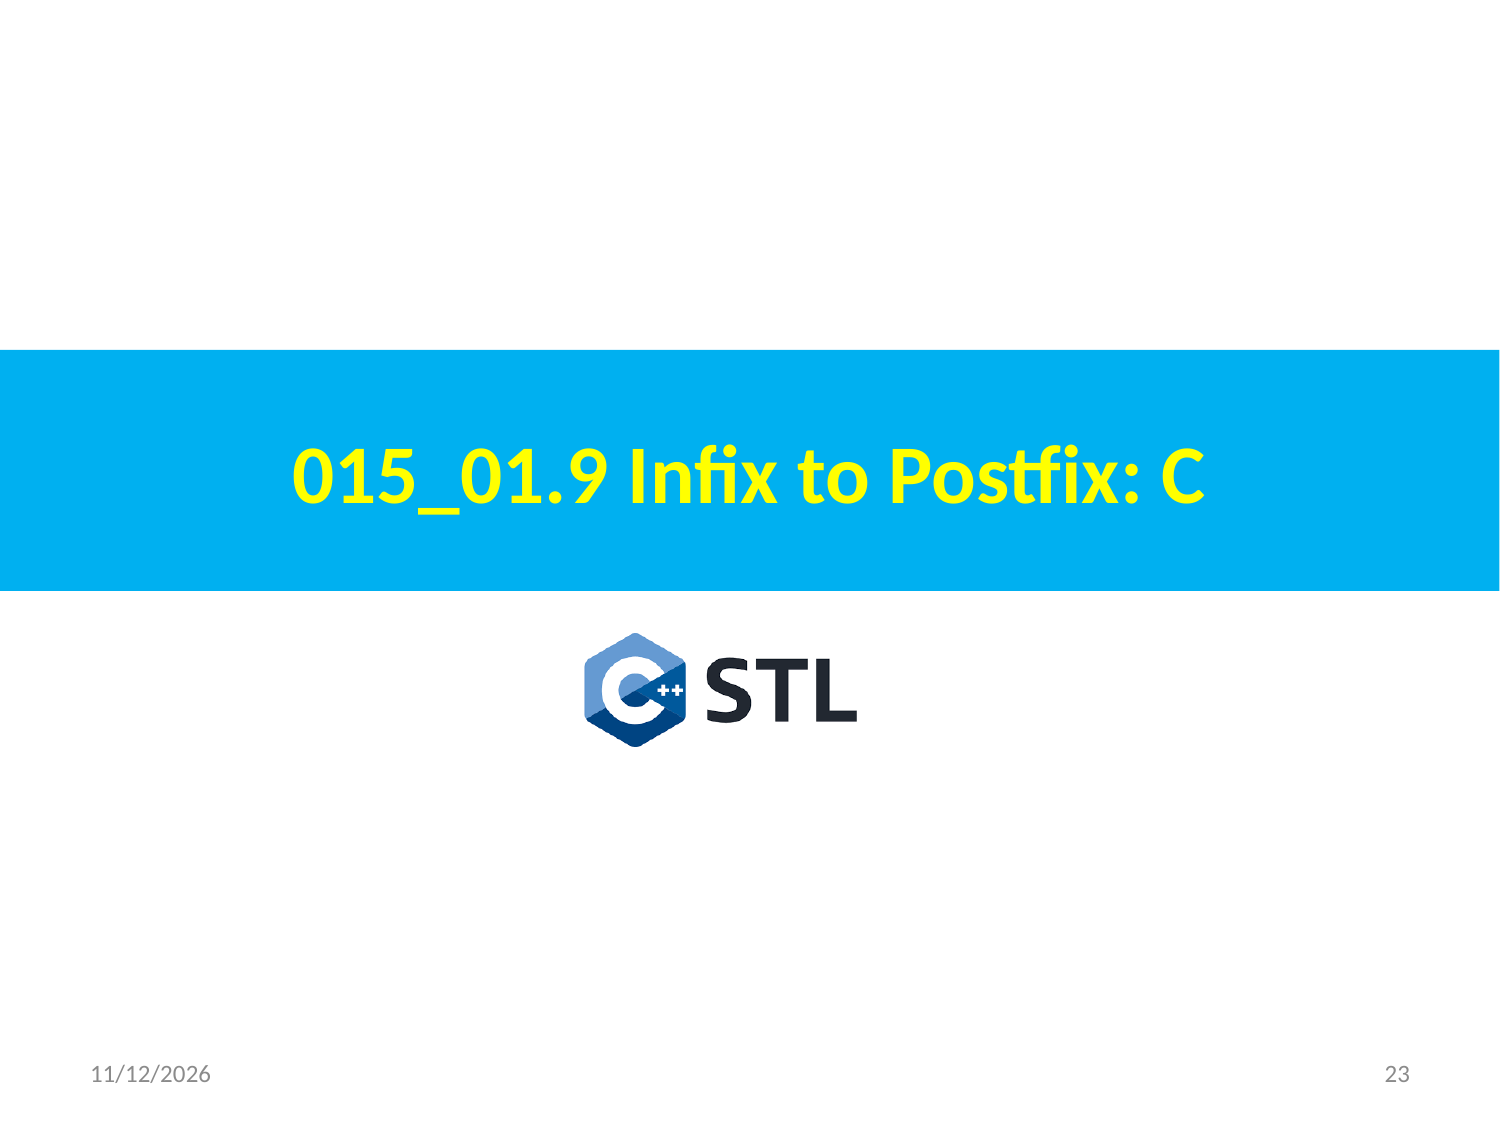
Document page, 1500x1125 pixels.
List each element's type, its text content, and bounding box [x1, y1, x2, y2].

slide_number 23 [1074, 1042, 1425, 1103]
title 015_01.9 Infix to Postfix: C [0, 349, 1500, 591]
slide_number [75, 1042, 425, 1103]
picture [584, 633, 857, 747]
